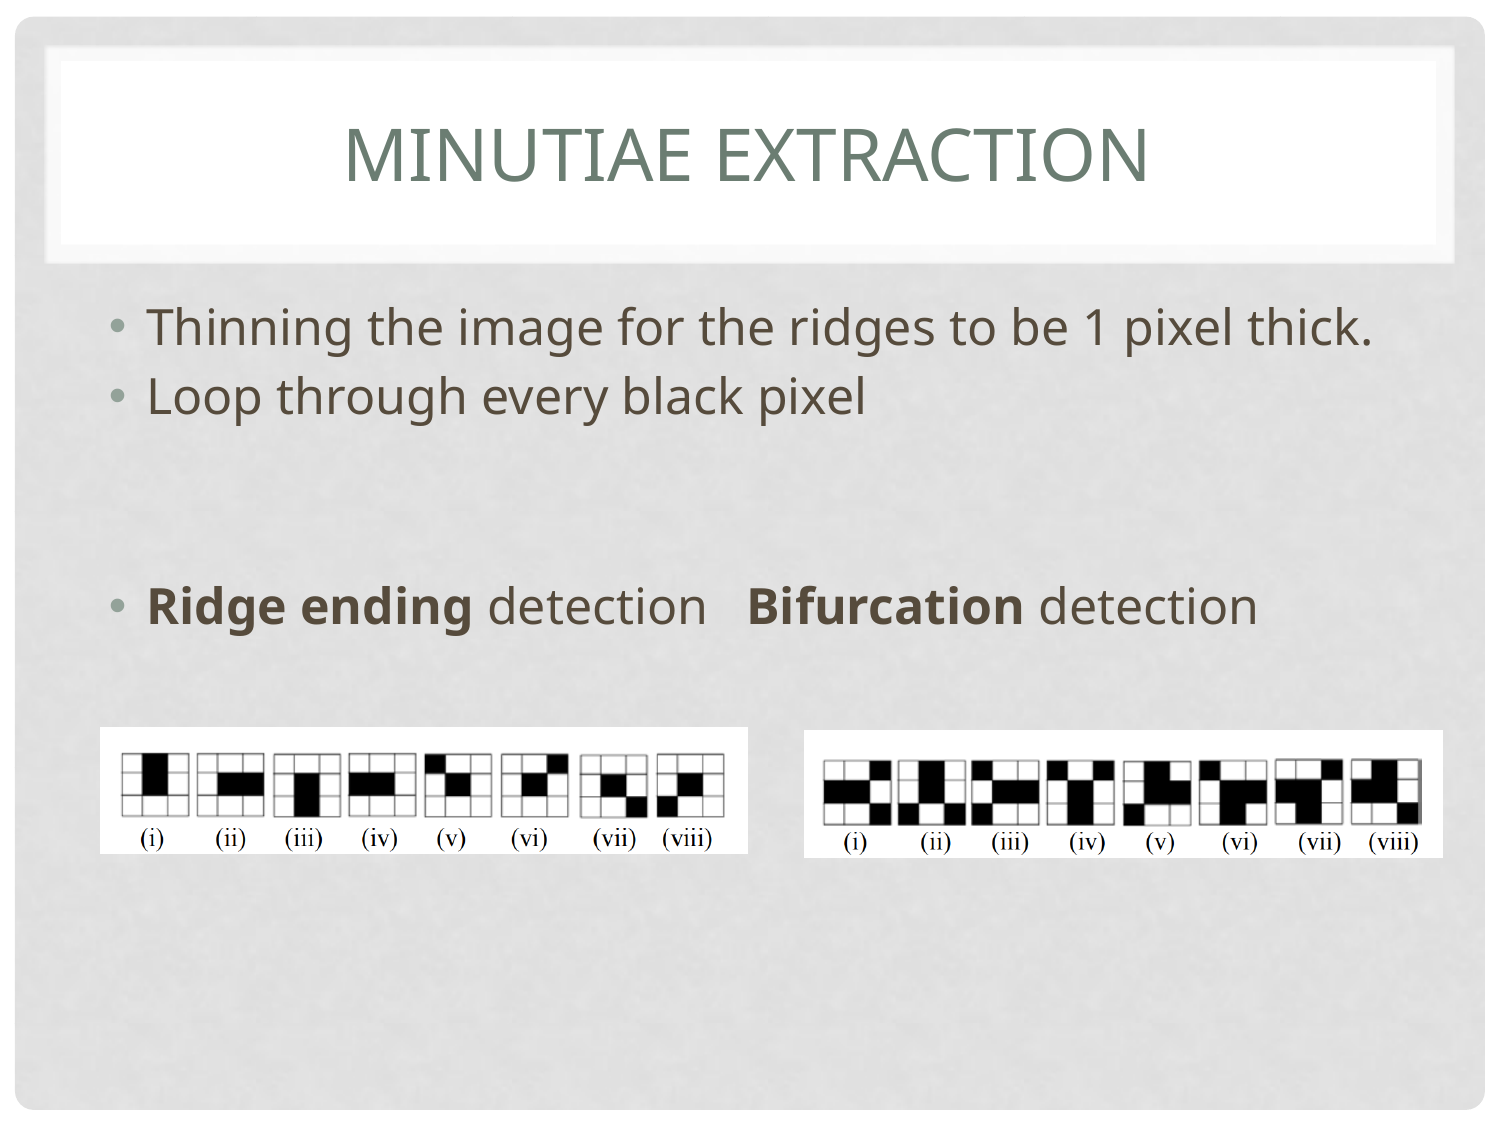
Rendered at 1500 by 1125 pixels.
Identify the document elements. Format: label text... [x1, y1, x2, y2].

picture [804, 729, 1443, 859]
list Thinning the image for the ridges to be 1 pixel thick. Loop through every black pixel Ridge ending detection Bifurcation detection [75, 287, 1425, 1005]
title Minutiae extraction [69, 66, 1425, 238]
picture [100, 727, 748, 855]
